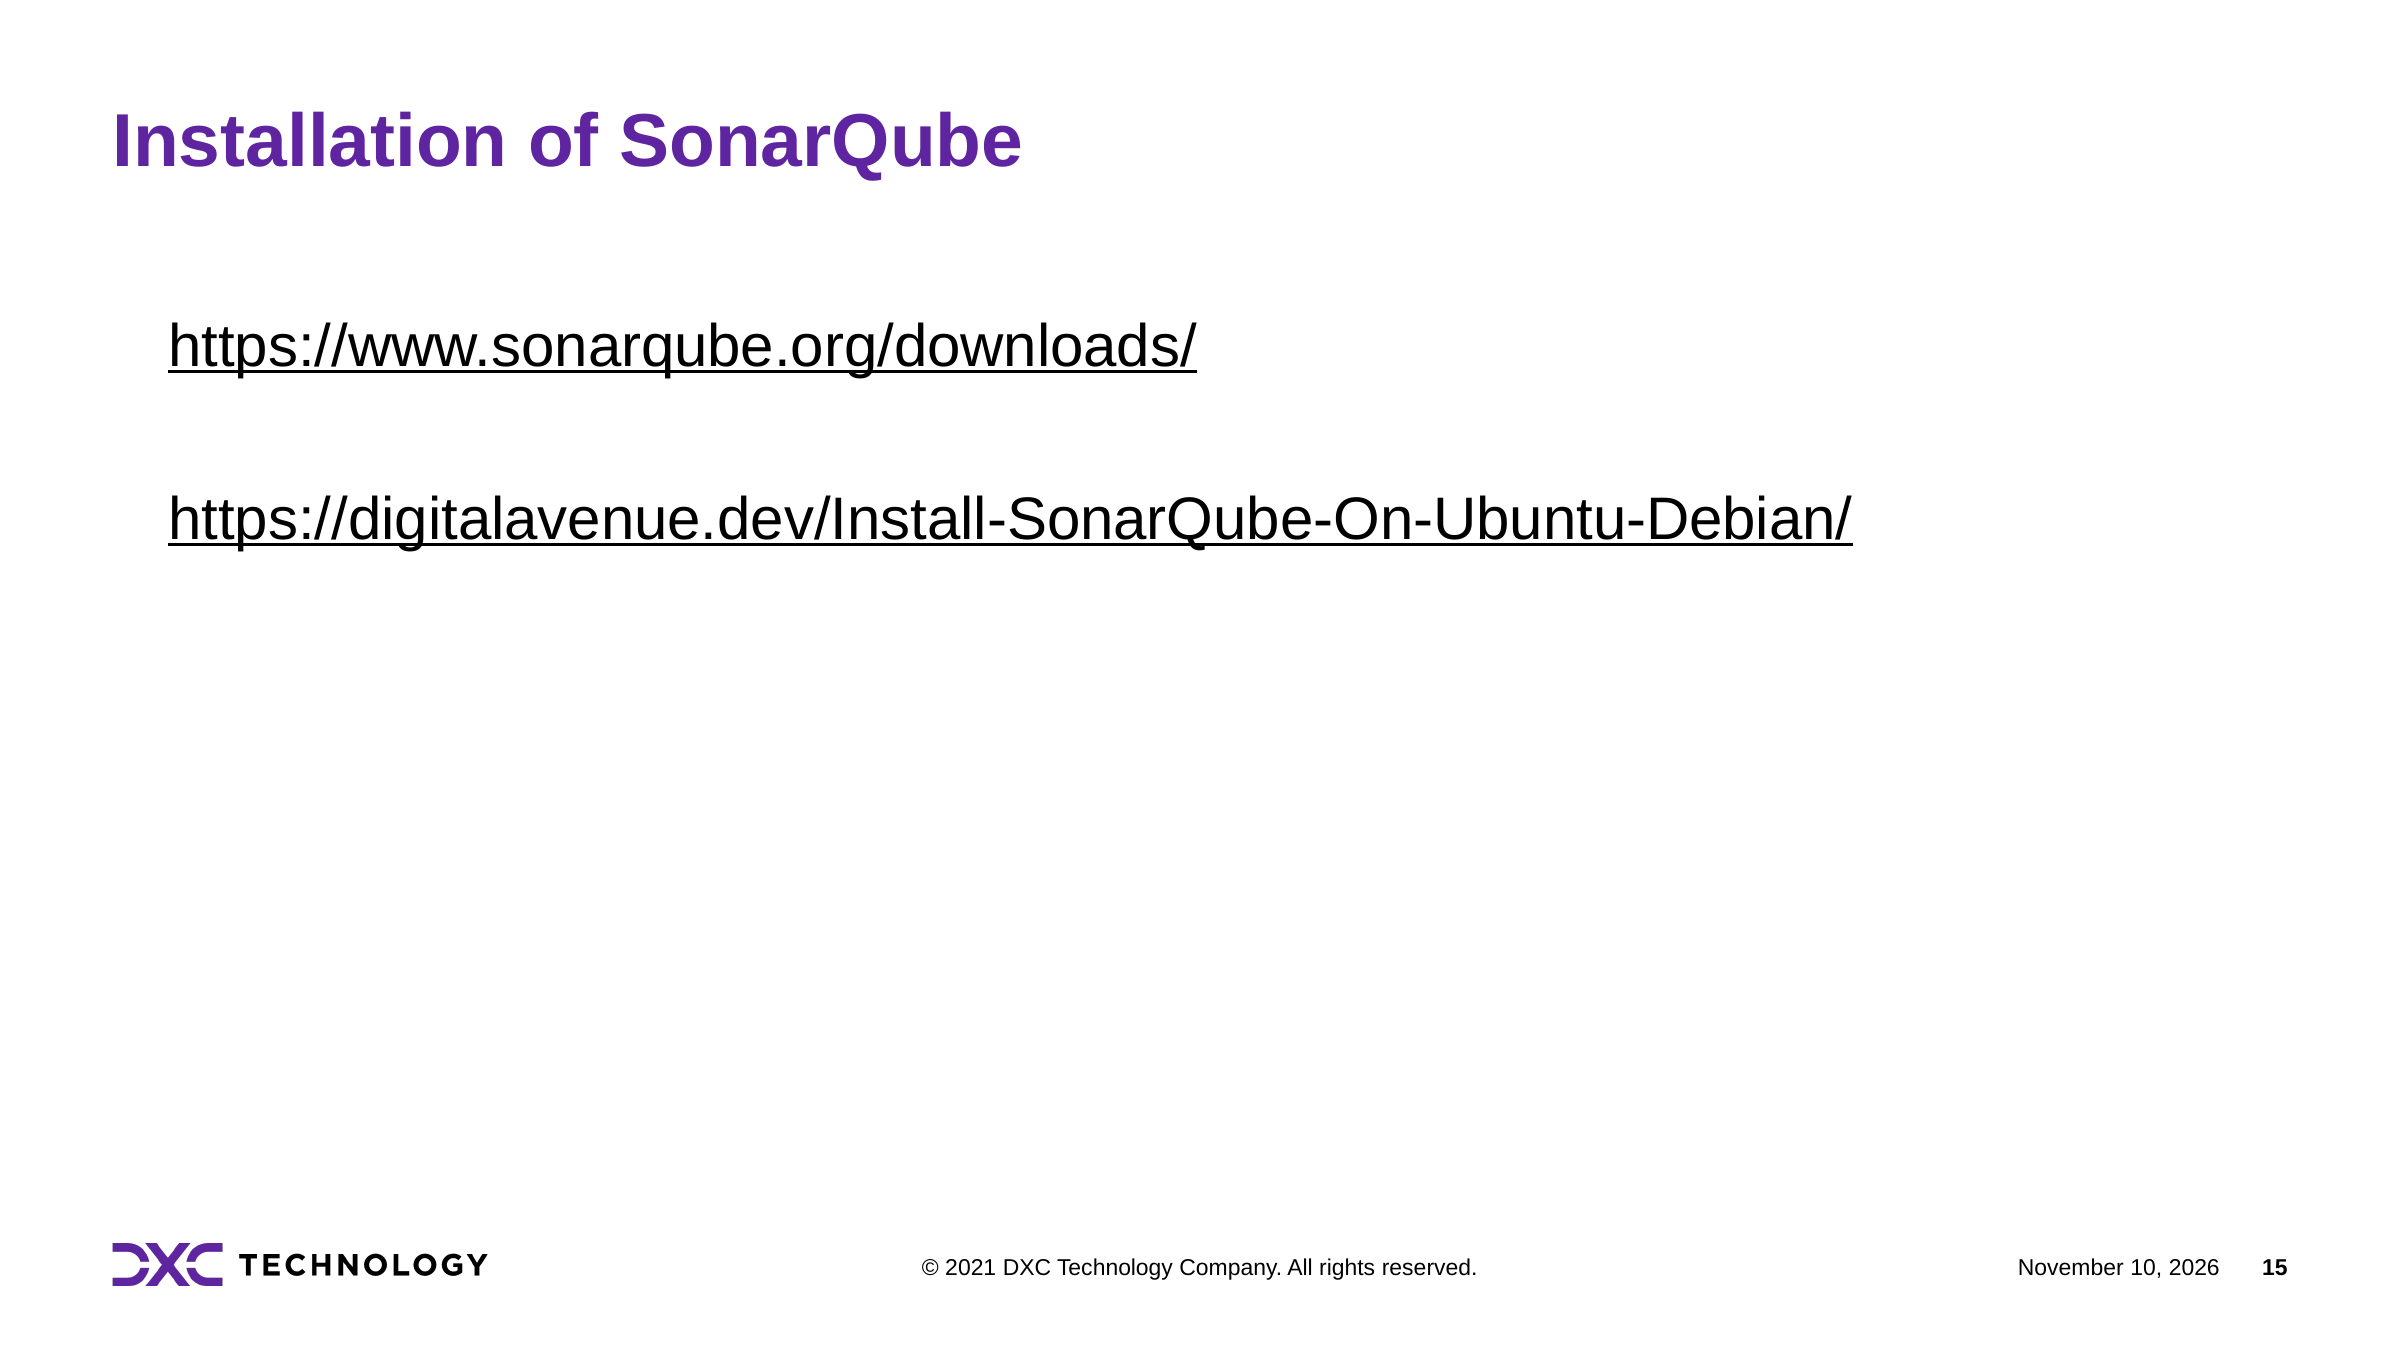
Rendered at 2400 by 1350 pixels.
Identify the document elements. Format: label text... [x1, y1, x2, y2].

picture [112, 1243, 488, 1286]
text_box https://digitalavenue.dev/Install-SonarQube-On-Ubuntu-Debian/ [153, 472, 2073, 559]
text_box Installation of SonarQube [112, 104, 2288, 214]
text_box https://www.sonarqube.org/downloads/ [153, 299, 1371, 386]
